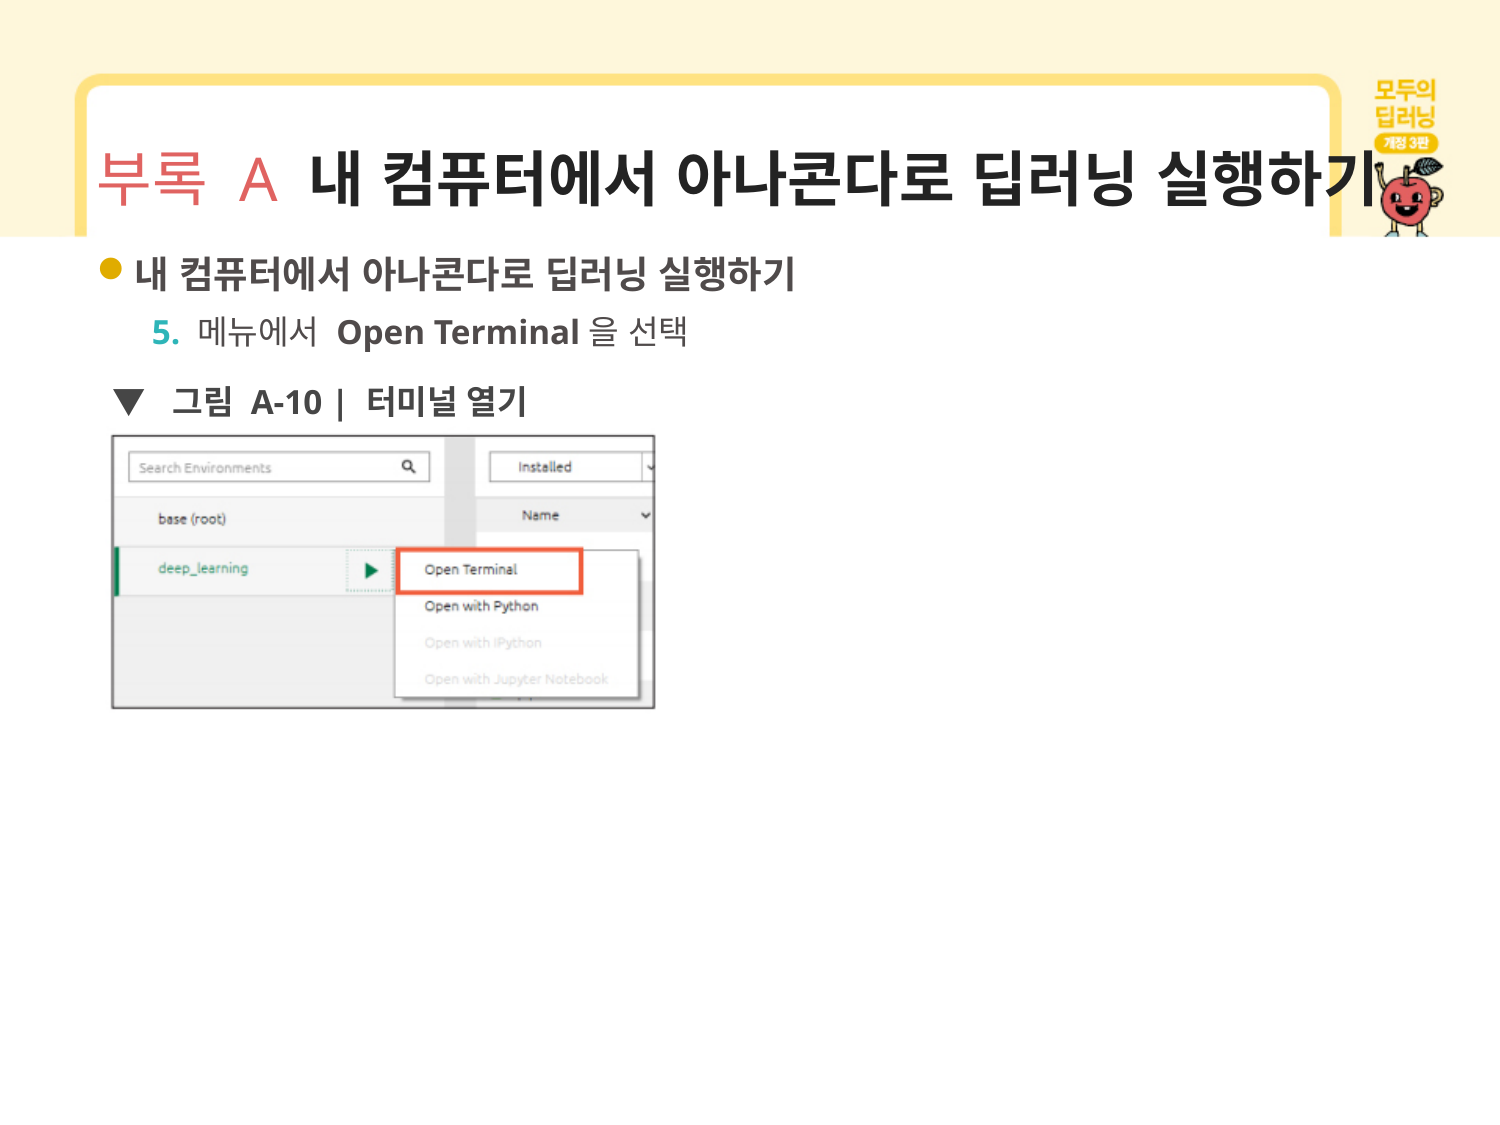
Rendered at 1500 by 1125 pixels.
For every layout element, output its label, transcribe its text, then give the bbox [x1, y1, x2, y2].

list 내 컴퓨터에서 아나콘다로 딥러닝 실행하기 5. 메뉴에서 Open Terminal을 선택 [81, 239, 1412, 1054]
picture [0, 0, 1500, 1125]
title 부록 A 내 컴퓨터에서 아나콘다로 딥러닝 실행하기 [81, 90, 1412, 222]
text_box ▼ 그림 A-10 | 터미널 열기 [97, 373, 1424, 440]
